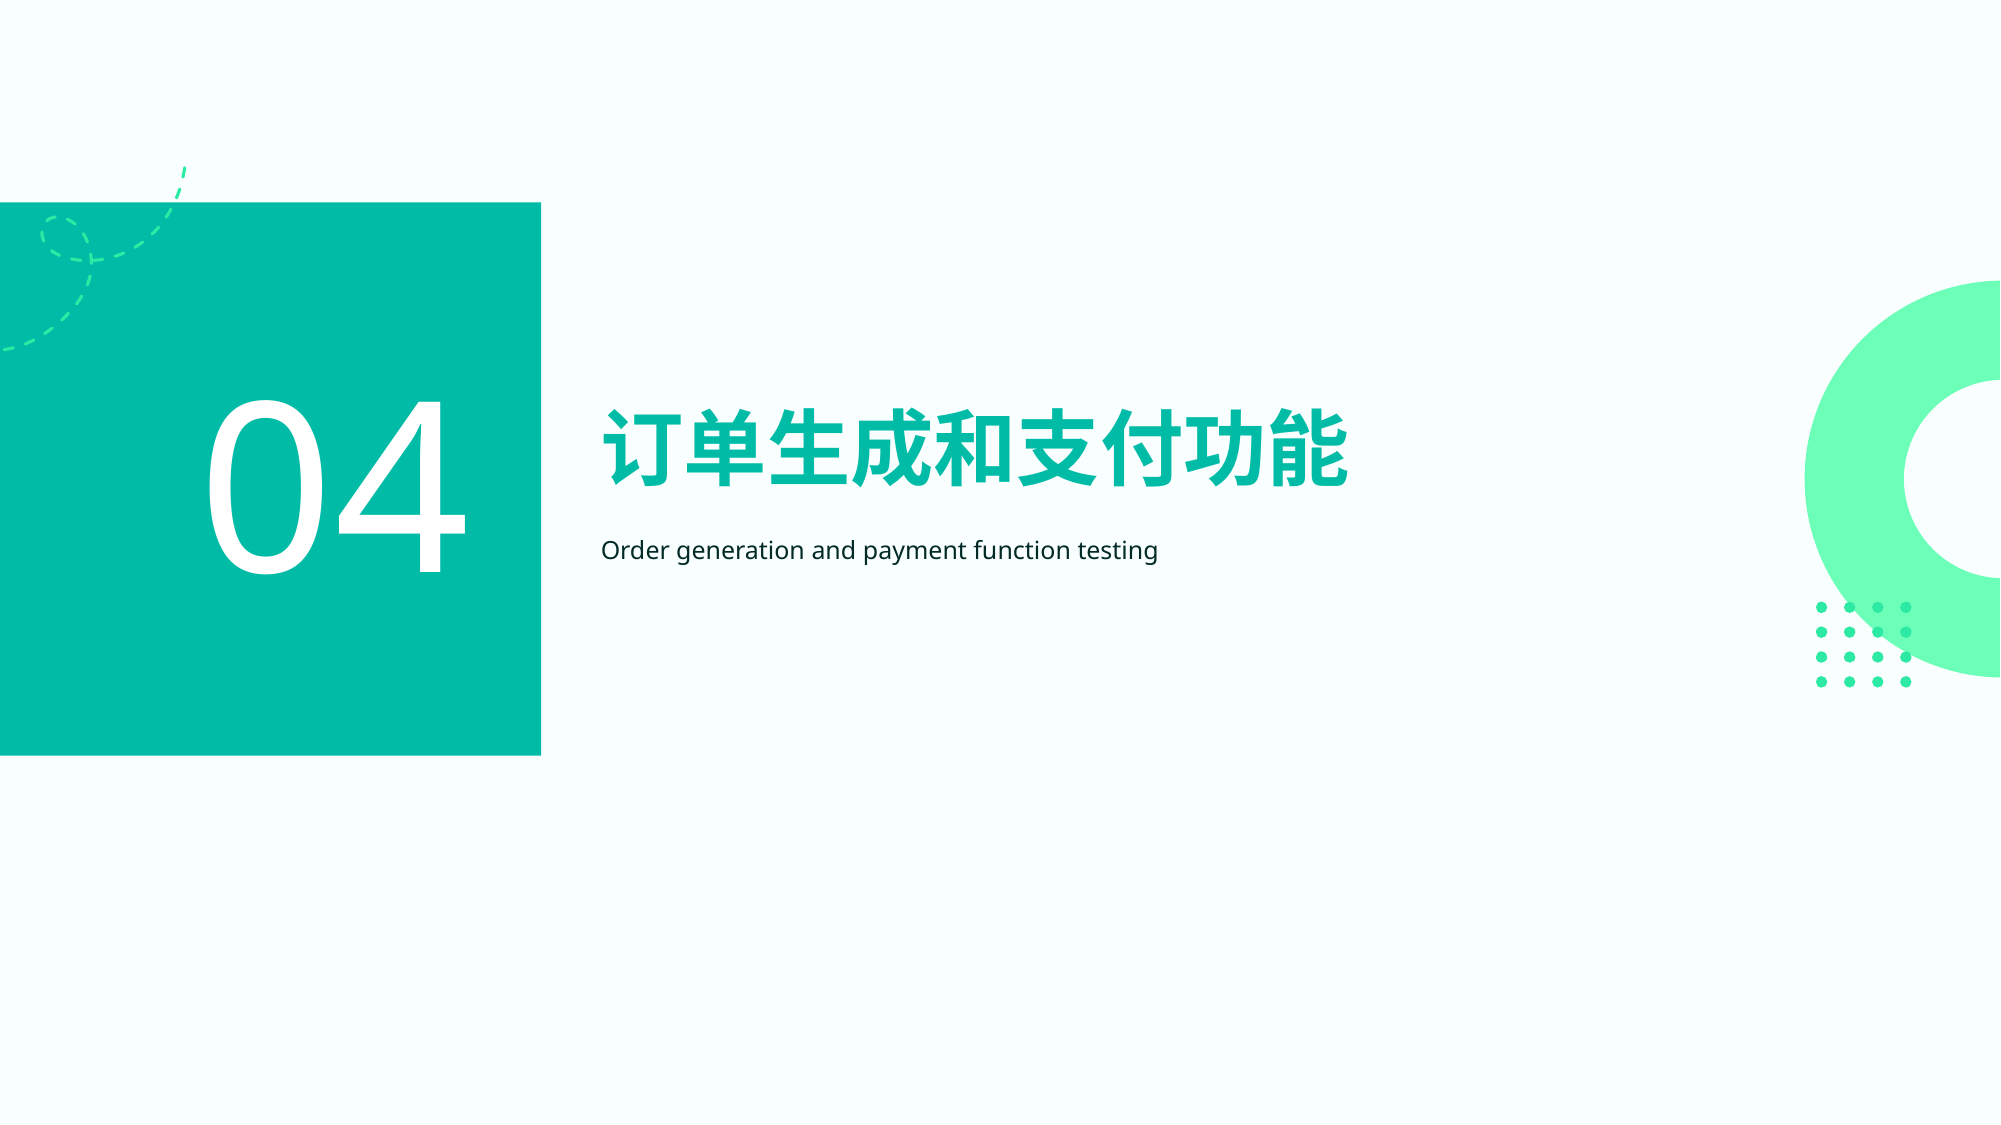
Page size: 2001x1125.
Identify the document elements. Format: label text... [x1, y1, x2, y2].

text_box [1813, 649, 1830, 665]
text_box [1842, 599, 1858, 615]
text_box [1870, 674, 1886, 690]
text_box [1898, 624, 1914, 640]
text_box 订单生成和支付功能 [586, 381, 1788, 513]
text_box [0, 200, 543, 758]
text_box [1814, 674, 1830, 690]
text_box [1841, 624, 1858, 640]
text_box [1898, 674, 1914, 690]
text_box [1898, 599, 1914, 616]
text_box Order generation and payment function testing [586, 513, 1760, 644]
text_box [0, 156, 186, 351]
text_box 04 [184, 328, 497, 630]
text_box [1842, 674, 1858, 690]
text_box [1814, 599, 1830, 616]
text_box [1813, 624, 1830, 640]
text_box [1870, 649, 1886, 665]
text_box [1870, 624, 1886, 640]
text_box [1898, 649, 1914, 665]
text_box [1841, 649, 1858, 665]
text_box [1802, 278, 2000, 680]
text_box [1870, 599, 1886, 615]
